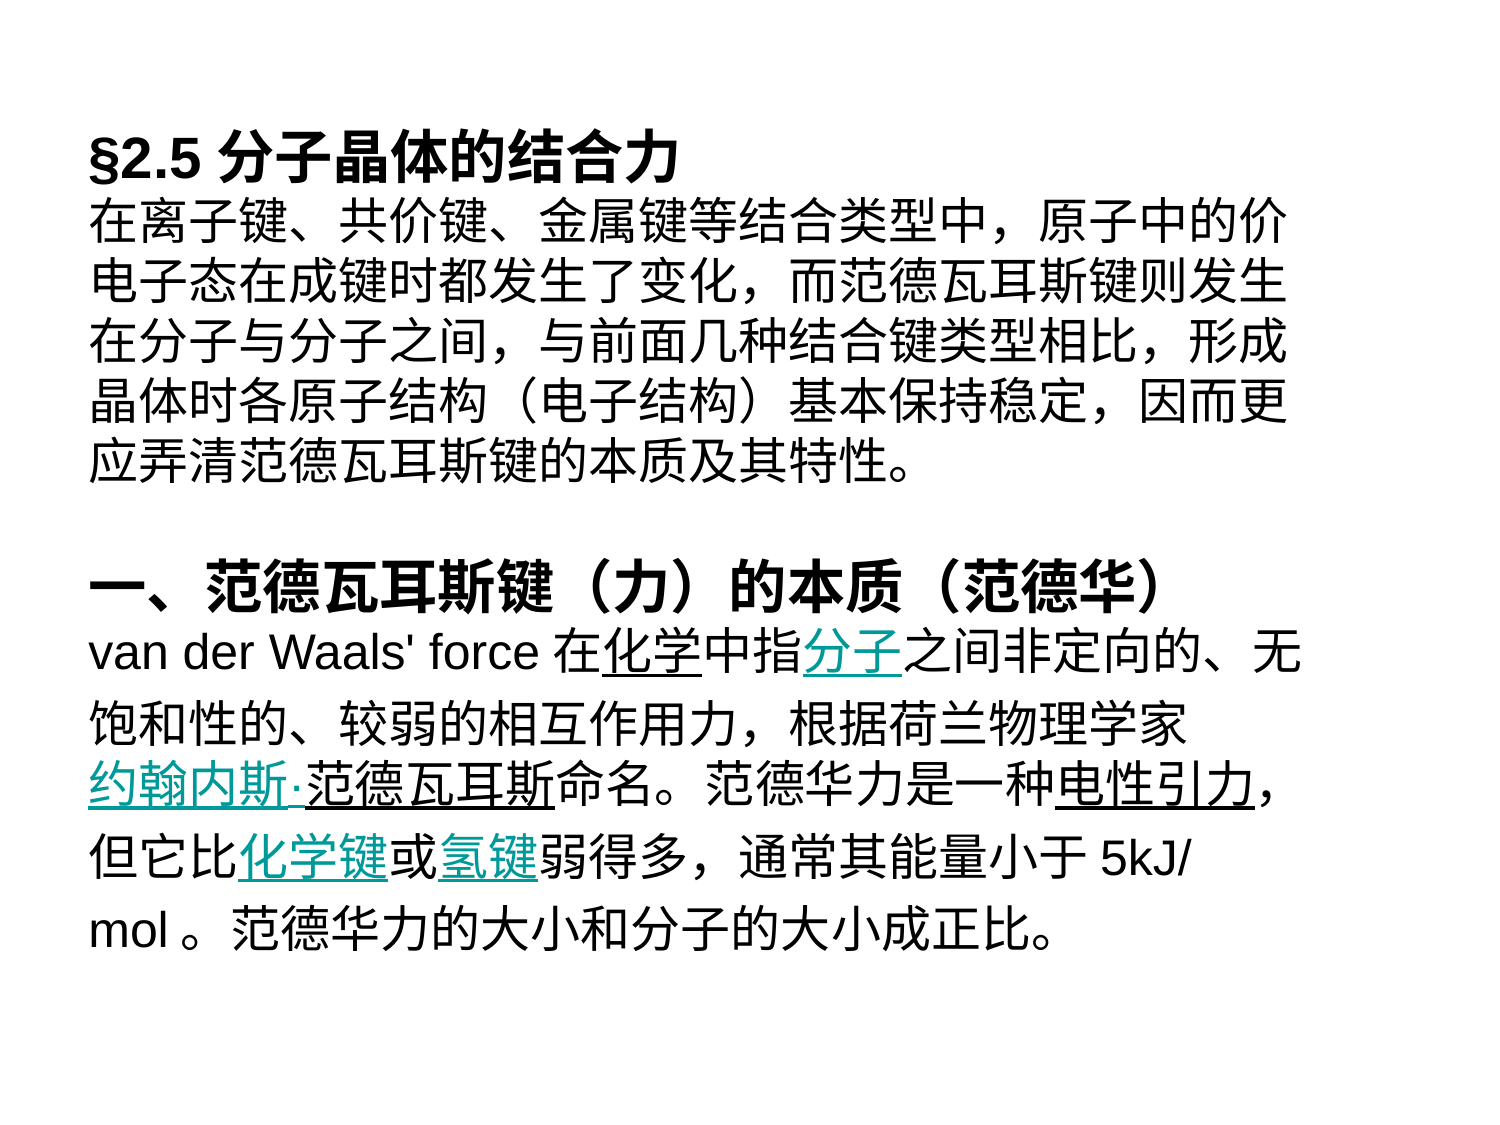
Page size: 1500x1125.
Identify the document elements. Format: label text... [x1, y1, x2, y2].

text_box §2.5分子晶体的结合力 在离子键、共价键、金属键等结合类型中，原子中的价电子态在成键时都发生了变化，而范德瓦耳斯键则发生在分子与分子之间，与前面几种结合键类型相比，形成晶体时各原子结构（电子结构）基本保持稳定，因而更应弄清范德瓦耳斯键的本质及其特性。 一、范德瓦耳斯键（力）的本质（范德华） van der Waals' force在化学中指分子之间非定向的、无饱和性的、较弱的相互作用力，根据荷兰物理学家约翰内斯·范德瓦耳斯命名。范德华力是一种电性引力，但它比化学键或氢键弱得多，通常其能量小于5kJ/mol。范德华力的大小和分子的大小成正比。 [73, 112, 1349, 1035]
